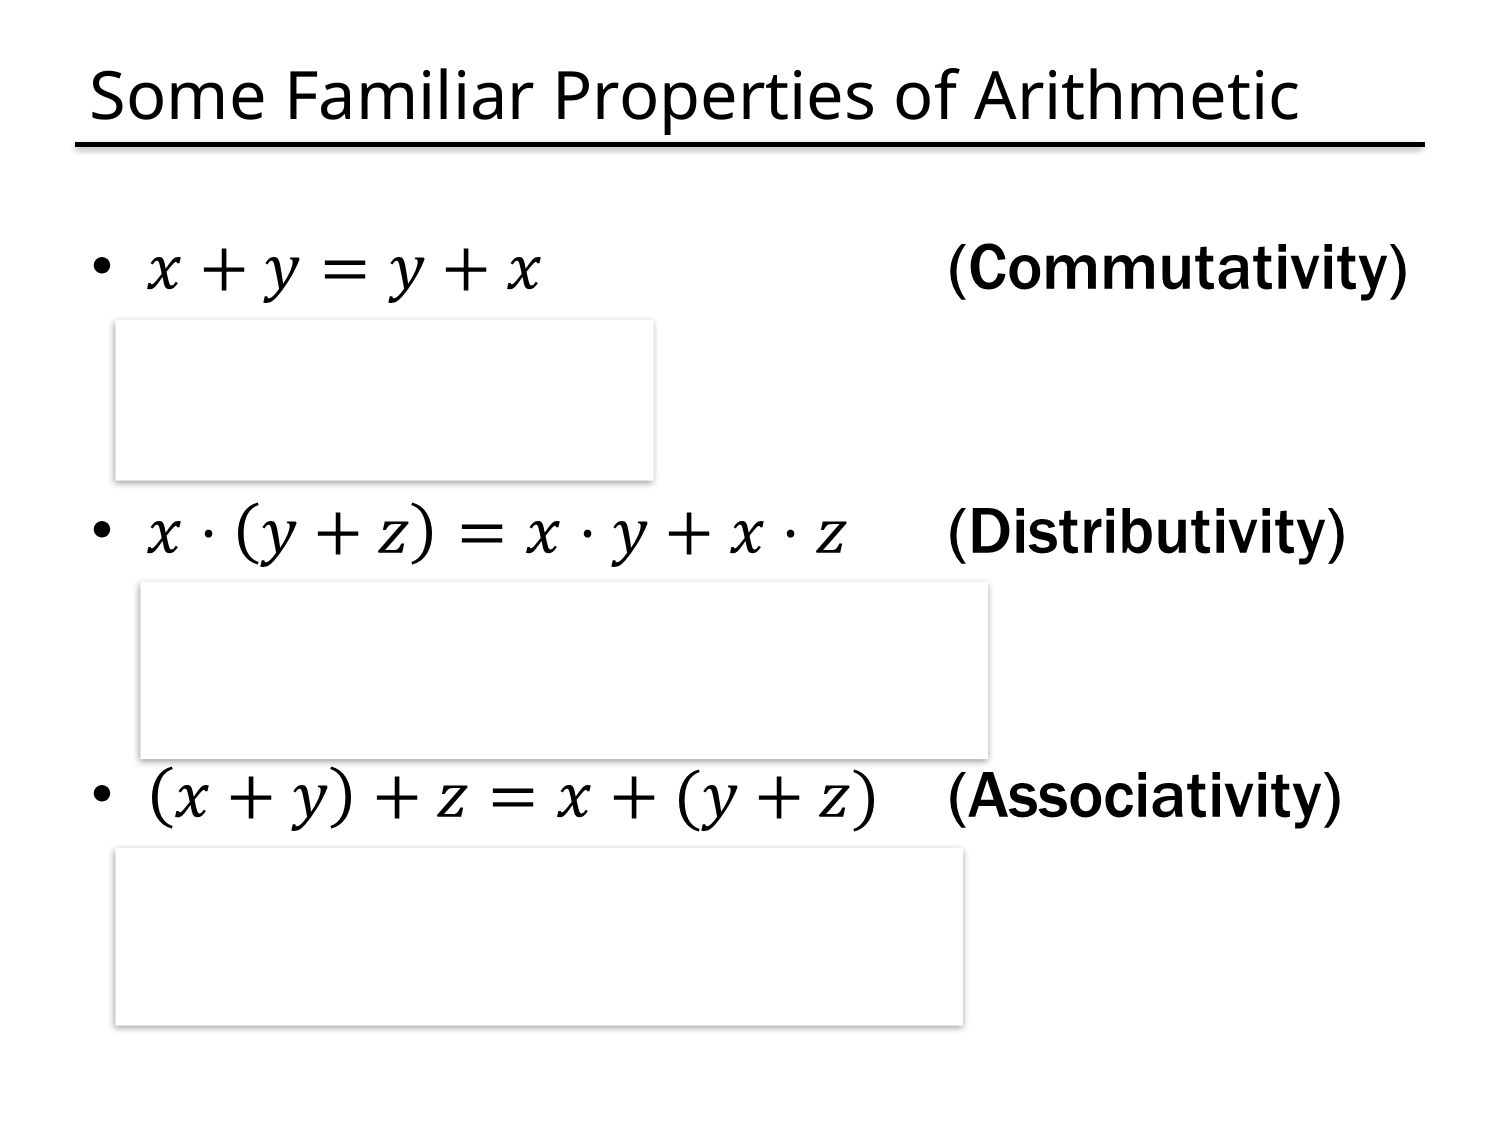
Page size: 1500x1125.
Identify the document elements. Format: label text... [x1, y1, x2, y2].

title Some Familiar Properties of Arithmetic [75, 45, 1425, 145]
picture [74, 203, 1449, 1060]
